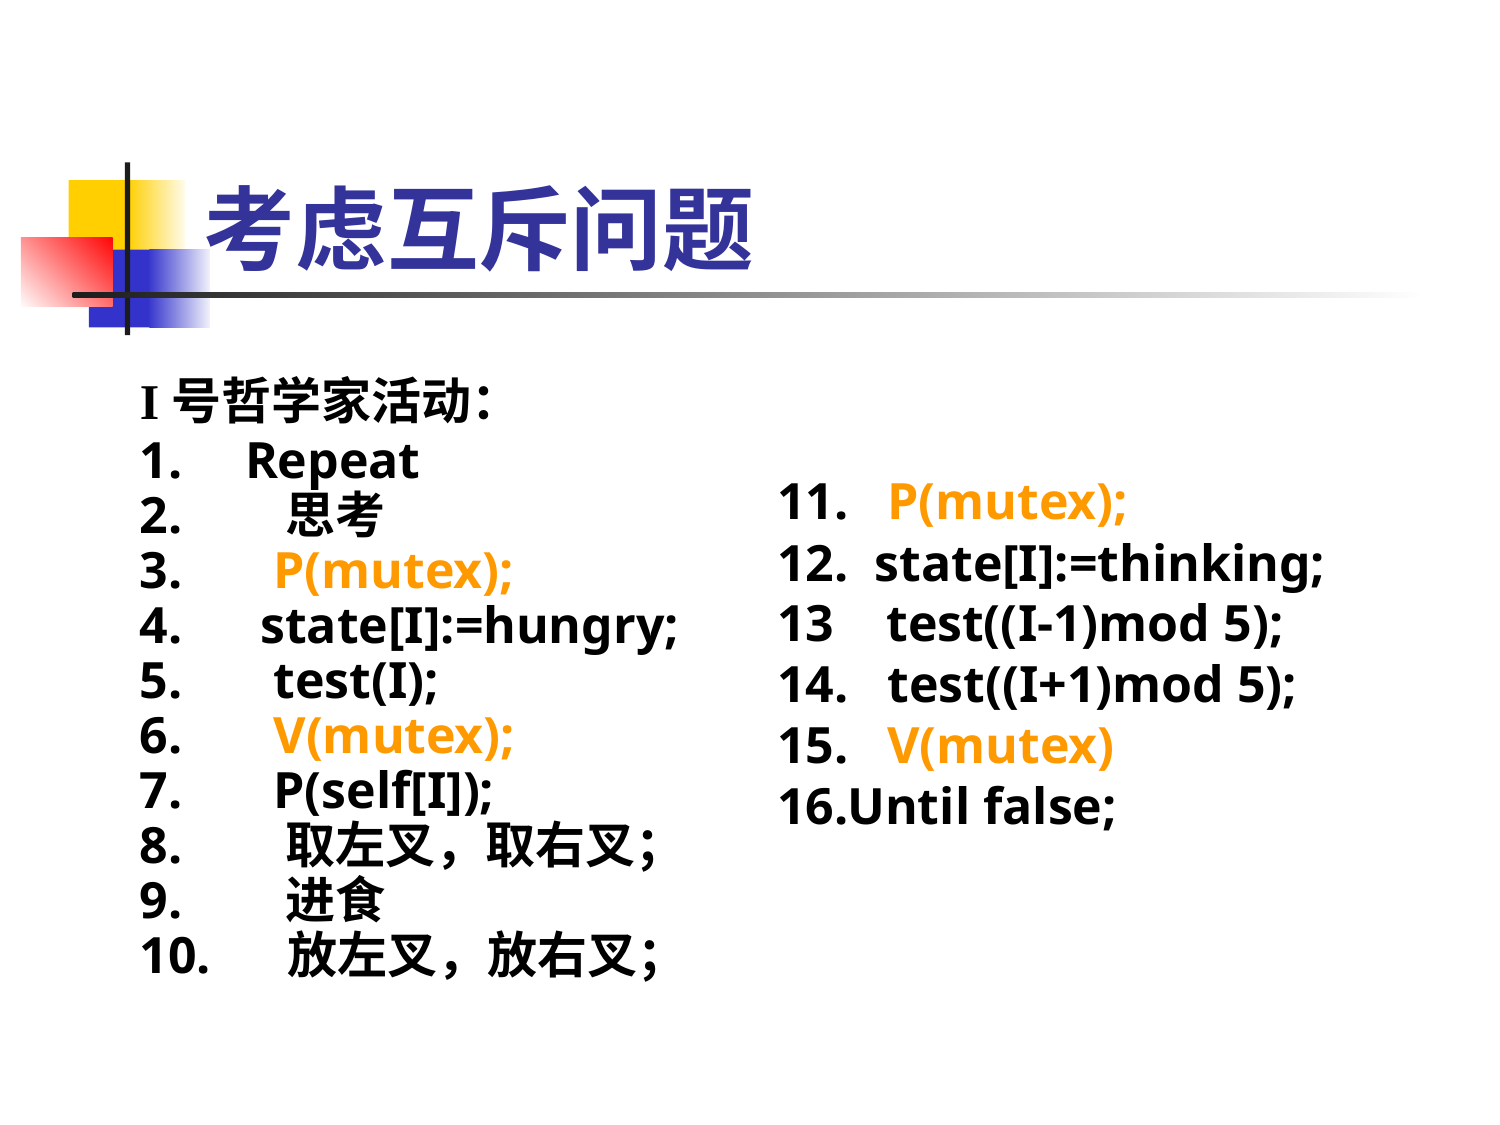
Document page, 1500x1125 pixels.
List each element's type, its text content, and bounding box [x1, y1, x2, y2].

text_box 11. P(mutex); 12. state[I]:=thinking; 13 test((I-1)mod 5); 14. test((I+1)mod 5); 15. V(mutex) 16.Until false; [762, 398, 1375, 840]
text_box I号哲学家活动： 1. Repeat 2. 思考 3. P(mutex); 4. state[I]:=hungry; 5. test(I); 6. V(mutex); 7. P(self[I]); 8. 取左叉，取右叉； 9. 进食 10. 放左叉，放右叉； [125, 362, 763, 987]
title 考虑互斥问题 [188, 101, 1468, 289]
